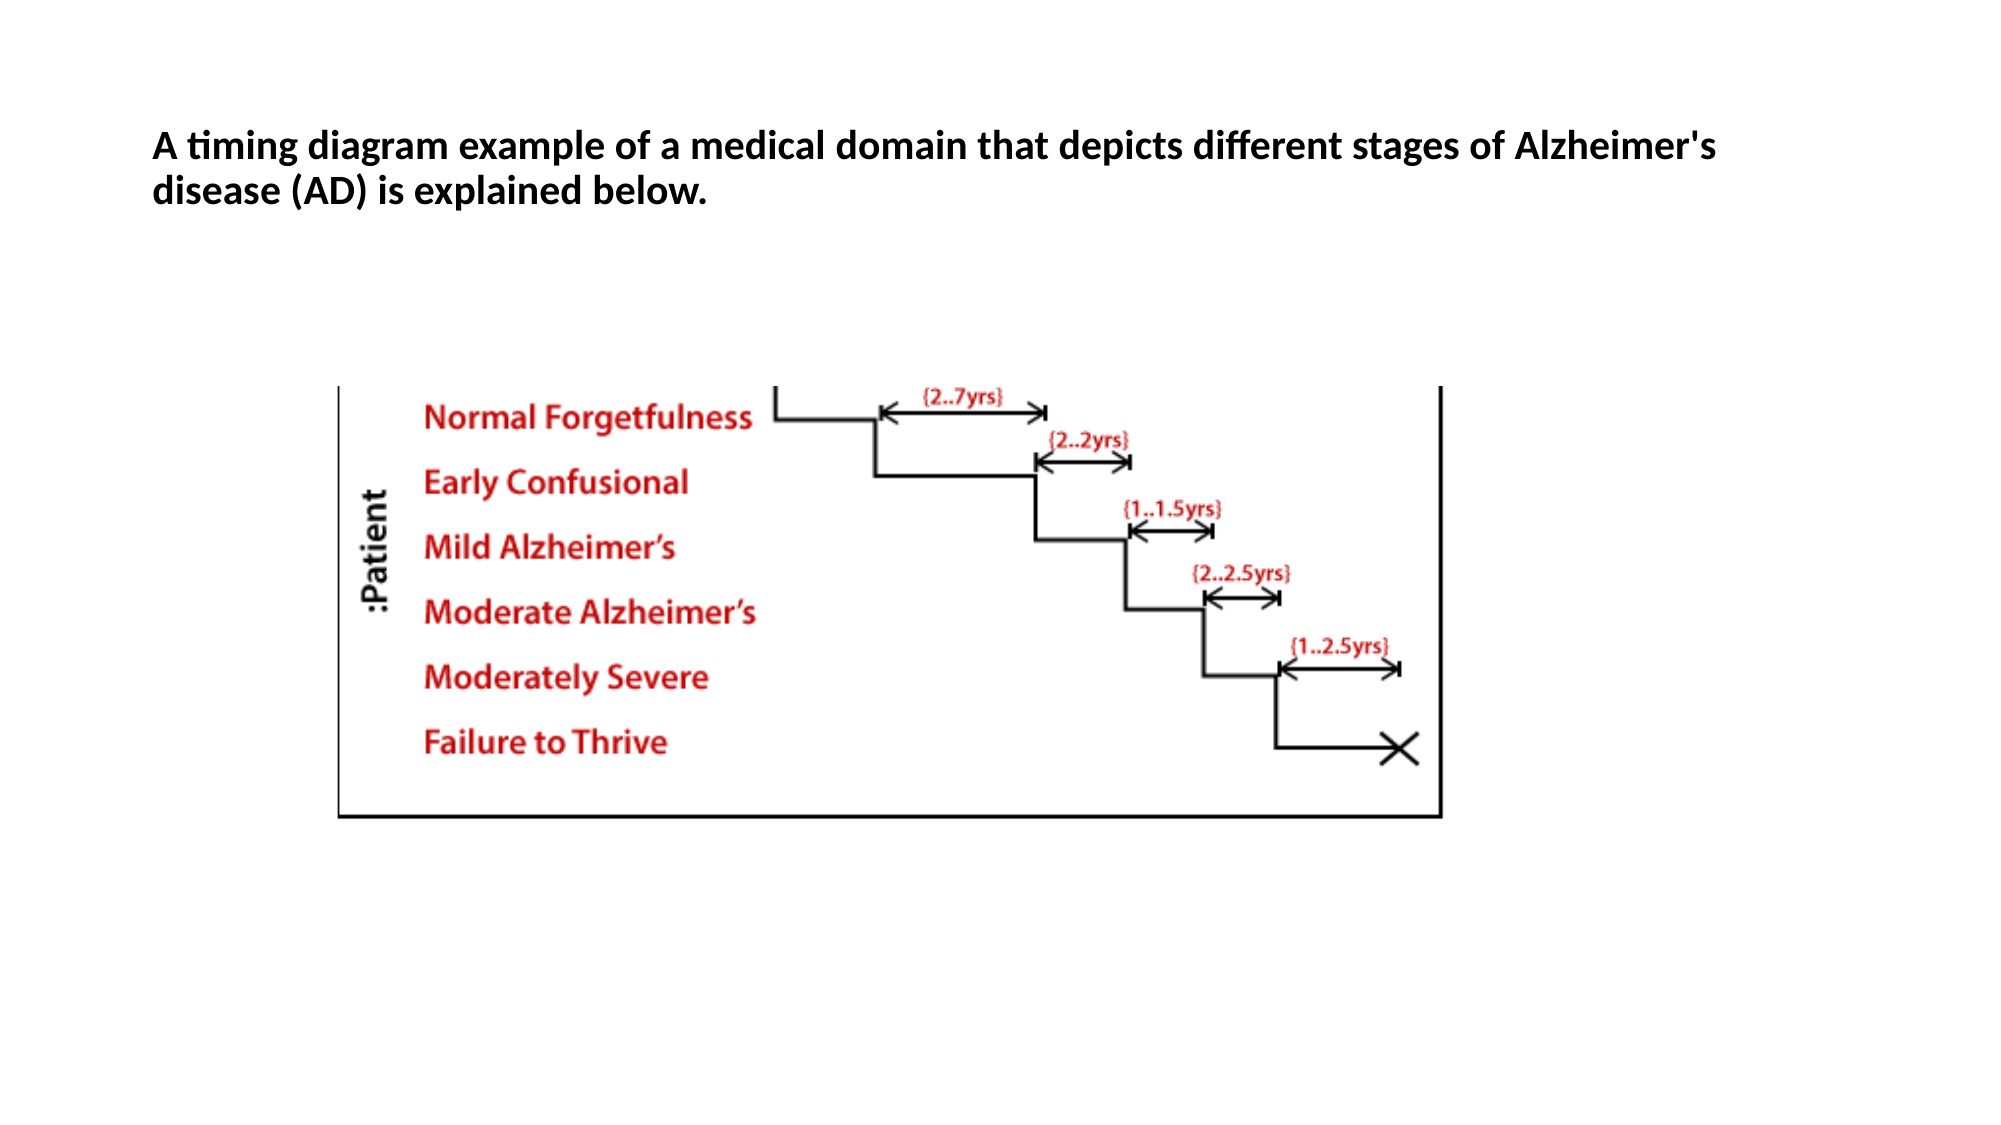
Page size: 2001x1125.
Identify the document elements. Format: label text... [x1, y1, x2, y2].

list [337, 386, 1453, 825]
title A timing diagram example of a medical domain that depicts different stages of Alzheimer's disease (AD) is explained below. [137, 59, 1863, 278]
